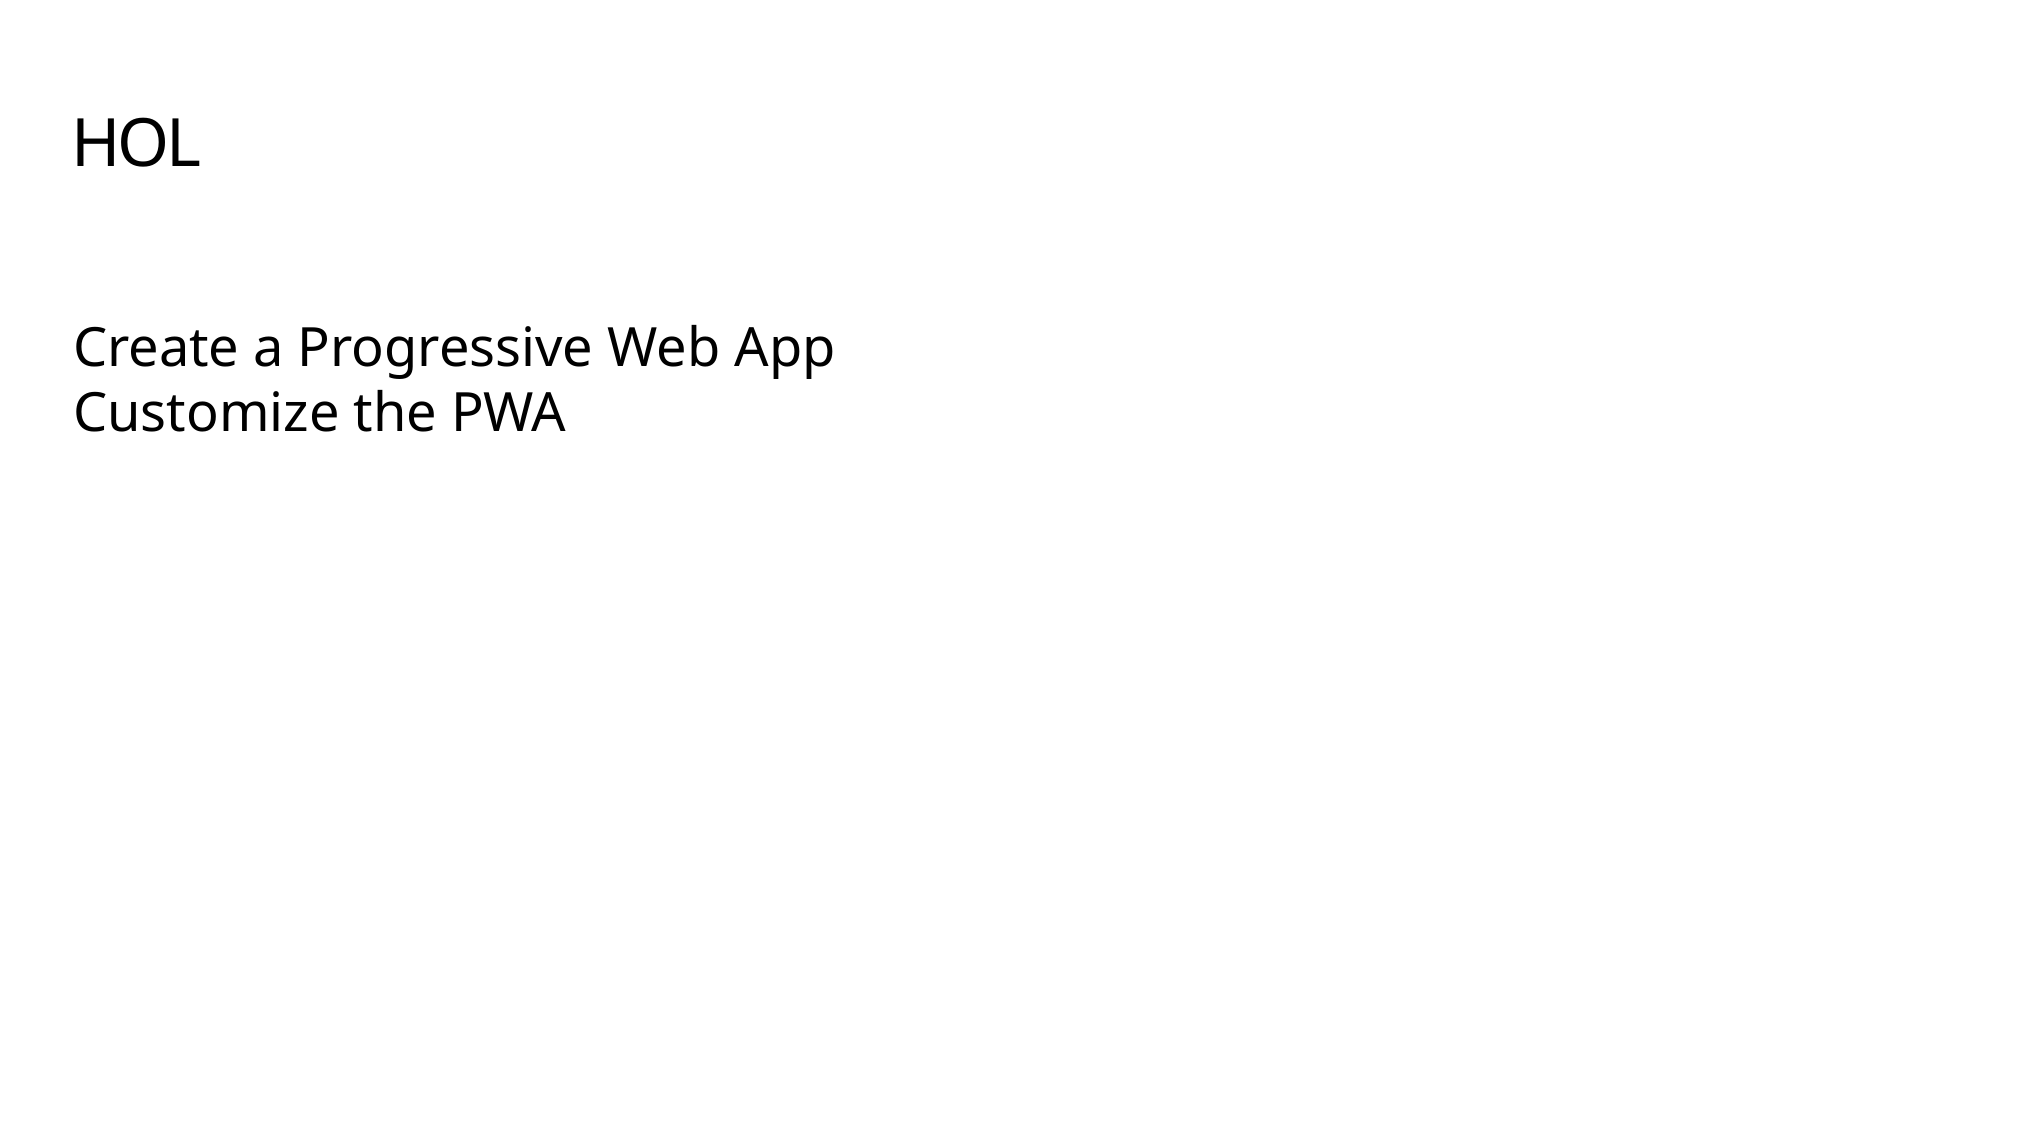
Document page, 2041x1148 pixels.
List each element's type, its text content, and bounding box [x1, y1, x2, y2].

title HOL [71, 72, 1969, 198]
list Create a Progressive Web App Customize the PWA [73, 312, 1970, 444]
